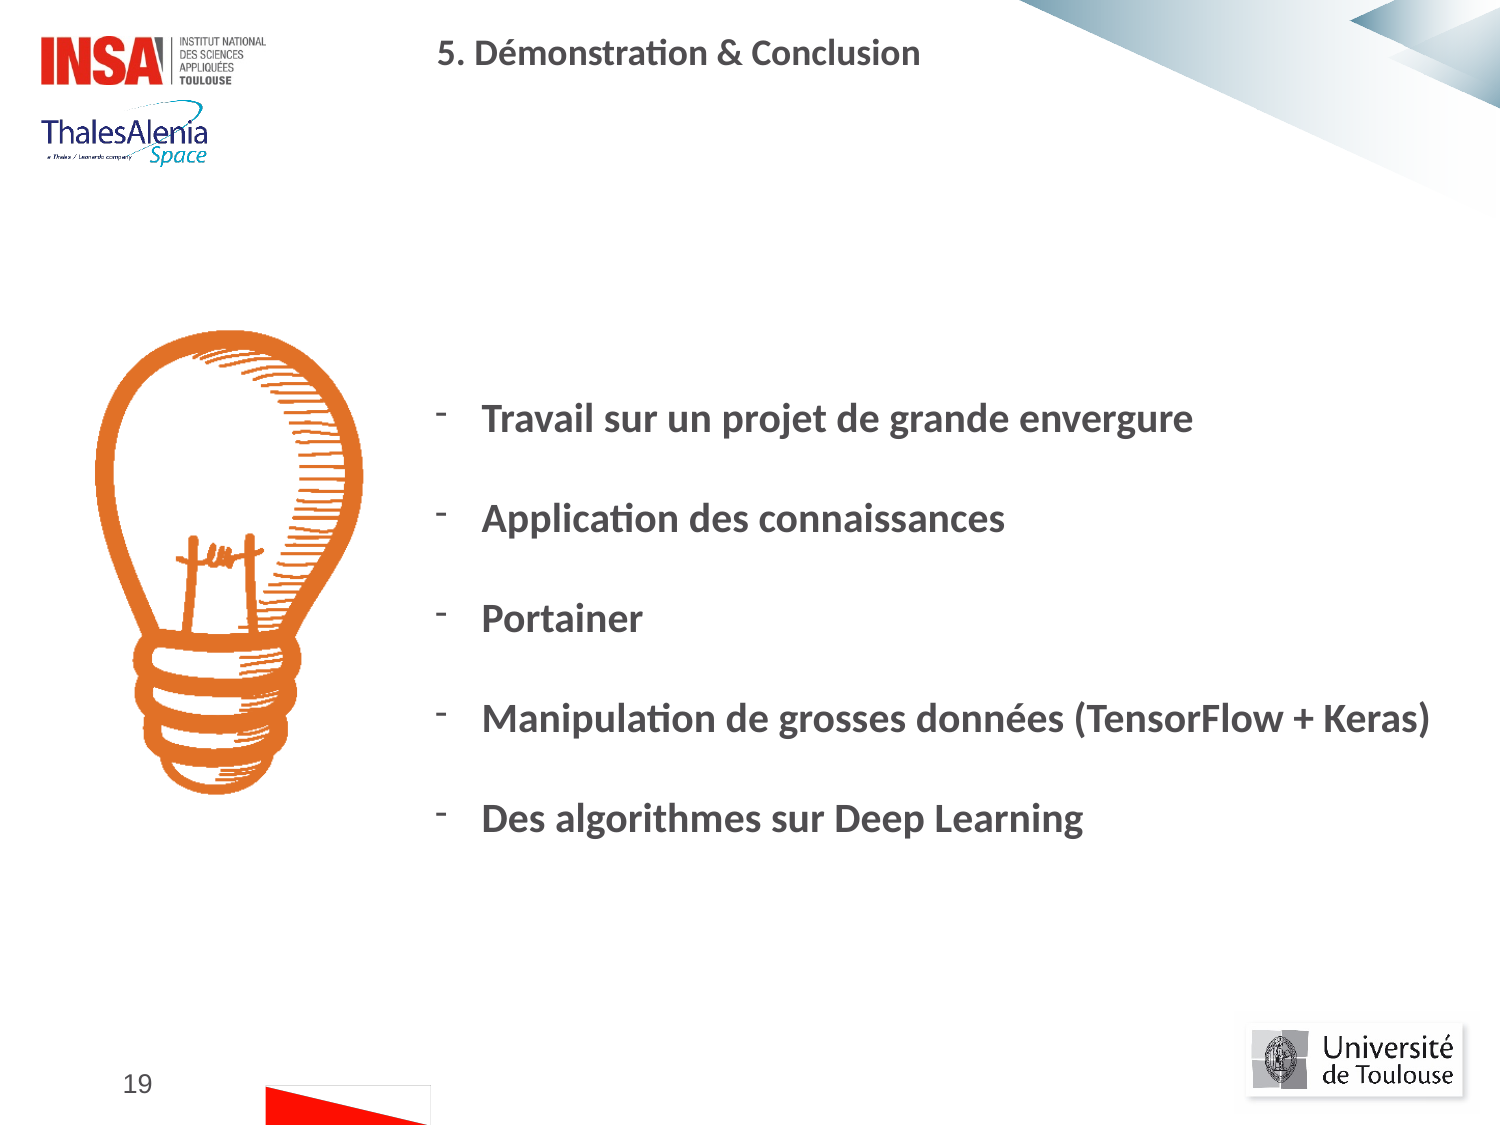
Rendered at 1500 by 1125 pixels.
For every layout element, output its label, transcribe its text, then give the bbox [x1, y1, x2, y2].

picture [1234, 1011, 1480, 1114]
picture [41, 36, 266, 85]
picture [164, 153, 170, 160]
picture [265, 1085, 431, 1125]
picture [0, 296, 487, 829]
text_box Travail sur un projet de grande envergure Application des connaissances Portainer Manipulation de grosses données (TensorFlow + Keras) Des algorithmes sur Deep Learning [419, 333, 1493, 910]
list 5. Démonstration & Conclusion [301, 20, 1058, 90]
picture [41, 100, 207, 167]
slide_number ‹#› [77, 1051, 168, 1125]
